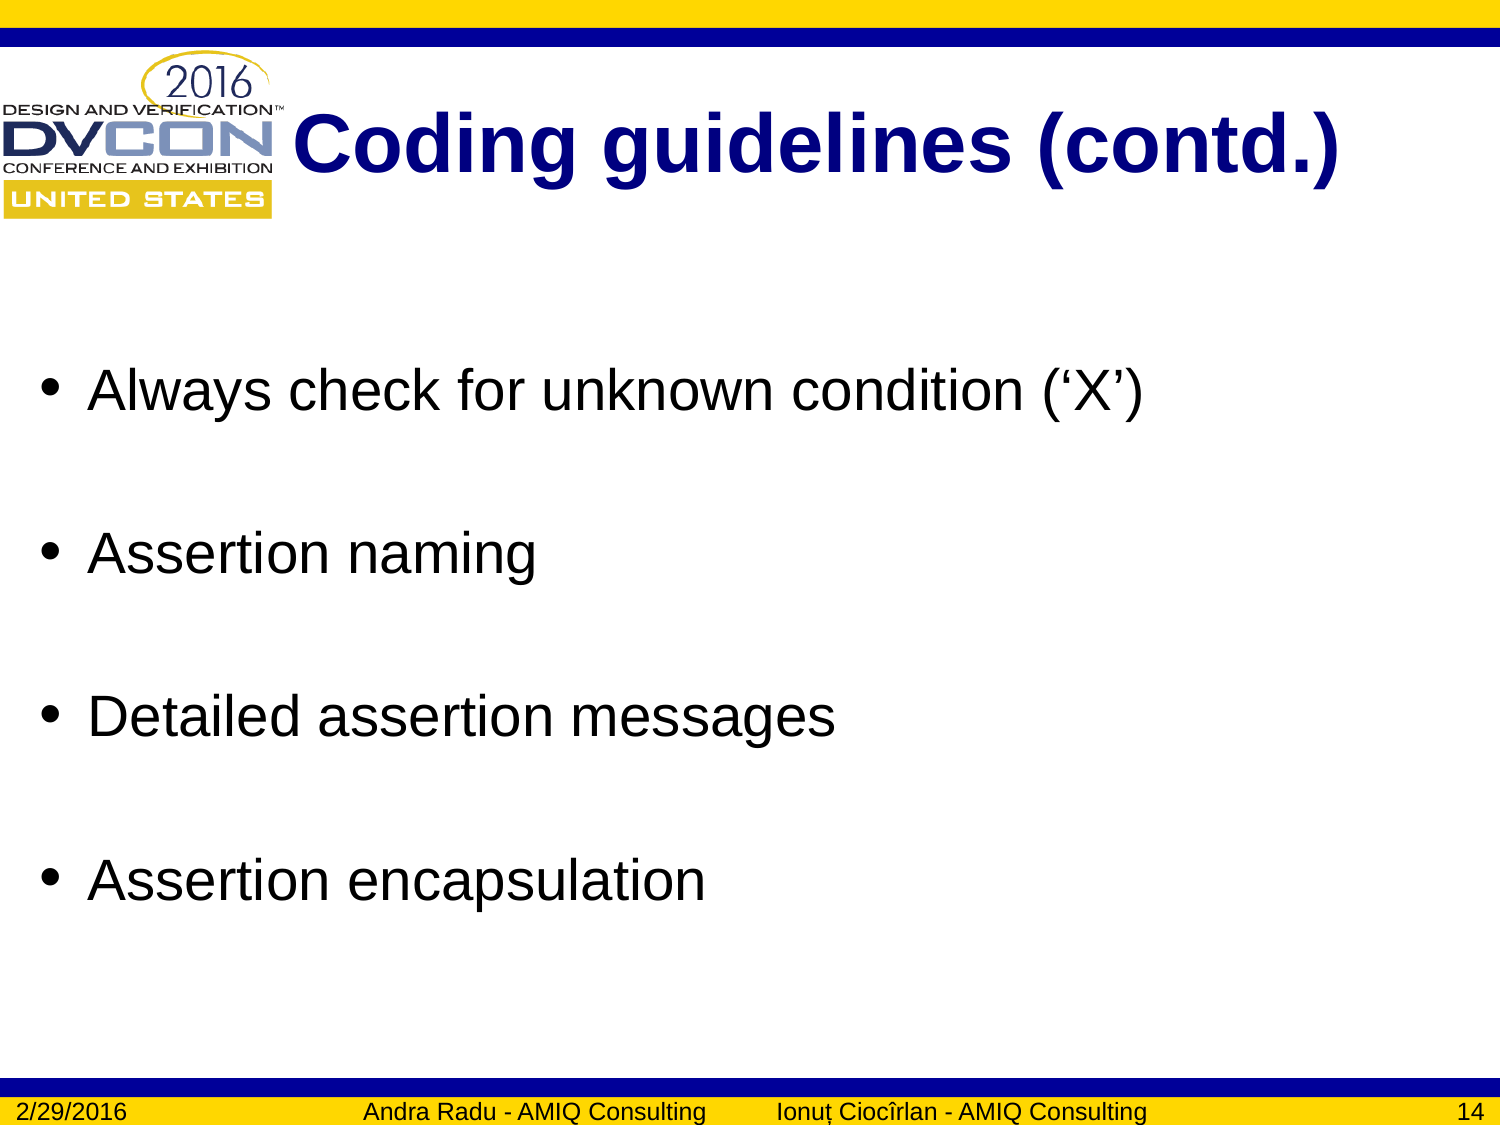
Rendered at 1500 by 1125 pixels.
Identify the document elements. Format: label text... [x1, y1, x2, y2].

list Always check for unknown condition (‘X’) Assertion naming Detailed assertion messages Assertion encapsulation [24, 262, 1475, 1063]
picture [0, 46, 277, 223]
title Coding guidelines (contd.) [277, 45, 1478, 233]
slide_number 14 [1350, 1097, 1500, 1124]
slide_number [0, 1097, 175, 1124]
footer Andra Radu - AMIQ Consulting Ionuț Ciocîrlan - AMIQ Consulting [187, 1097, 1325, 1124]
